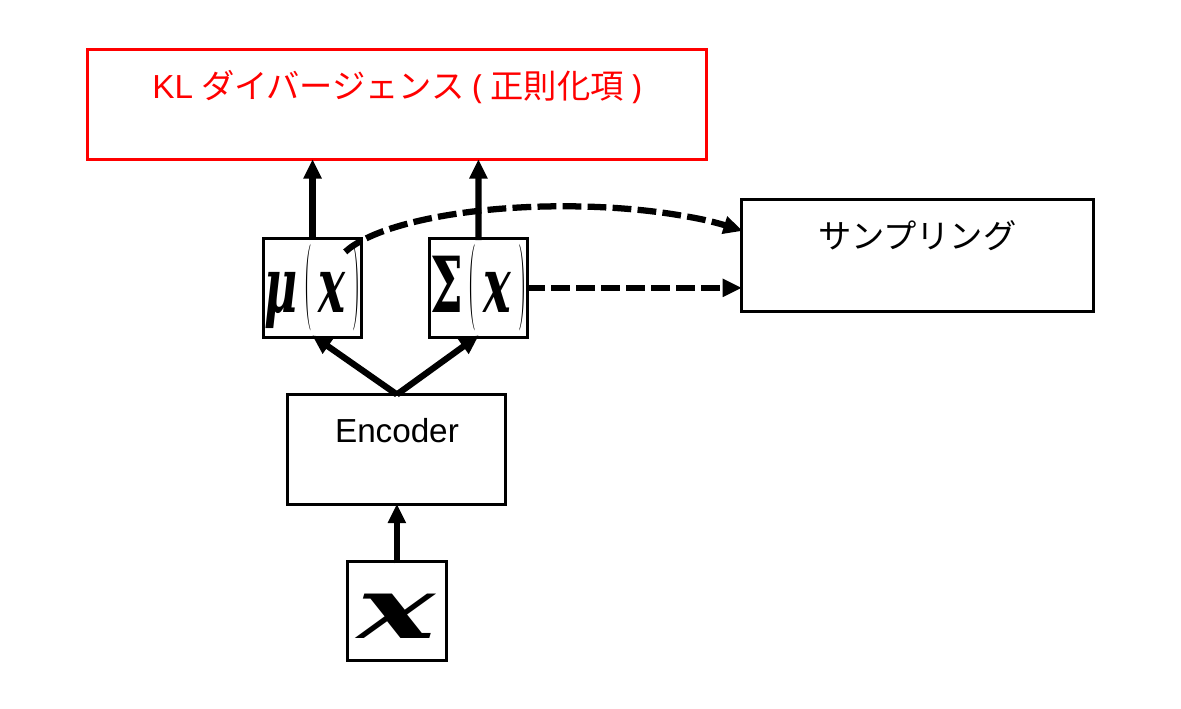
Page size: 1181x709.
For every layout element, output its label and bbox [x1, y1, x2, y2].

text_box [87, 49, 1094, 659]
